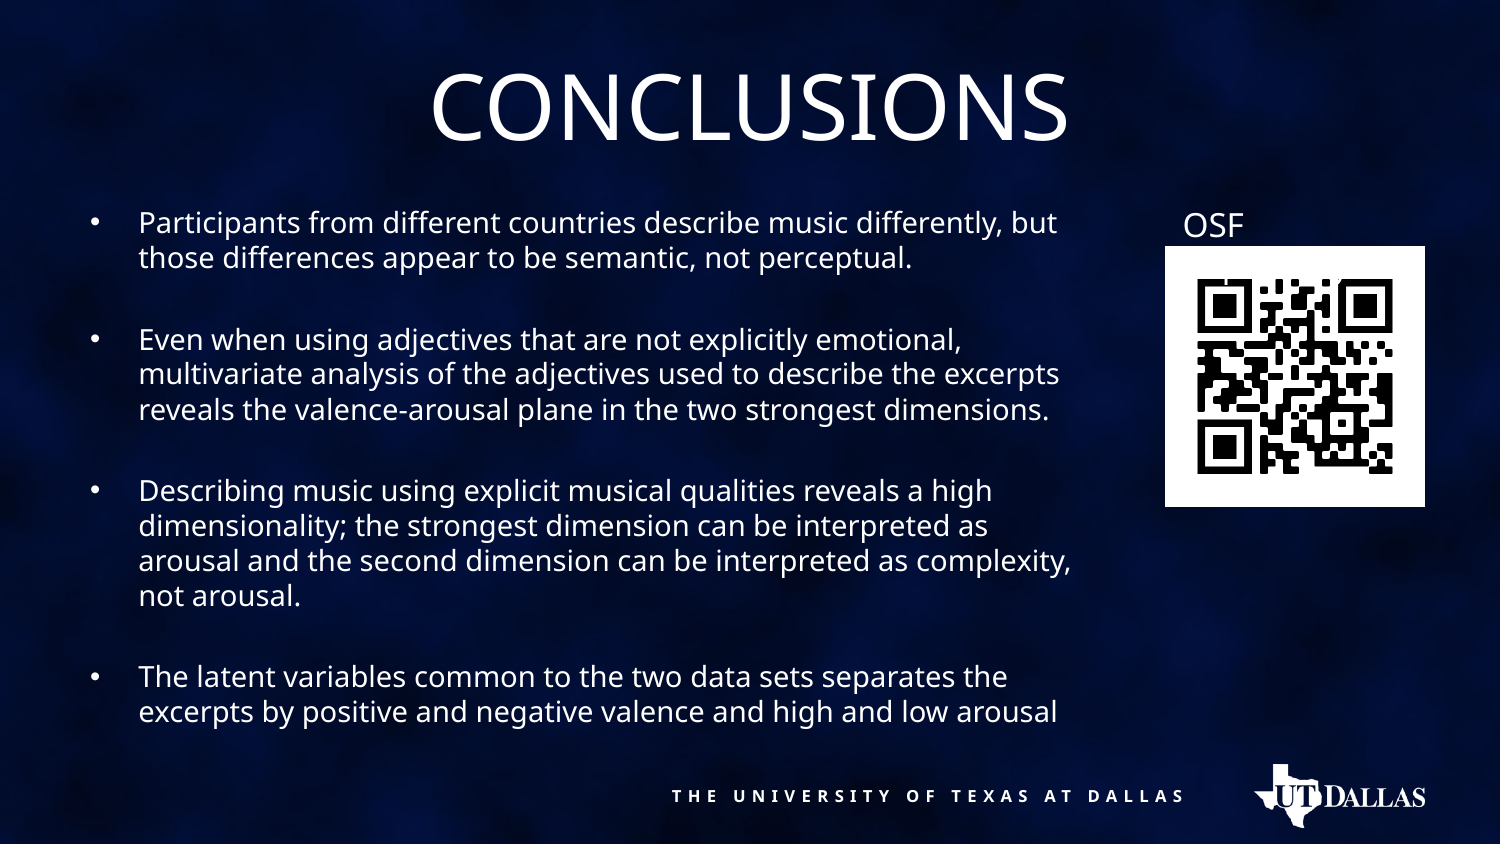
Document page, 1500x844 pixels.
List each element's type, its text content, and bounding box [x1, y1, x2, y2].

title Conclusions [75, 33, 1425, 175]
picture [0, 0, 1500, 844]
list Participants from different countries describe music differently, but those differences appear to be semantic, not perceptual. Even when using adjectives that are not explicitly emotional, multivariate analysis of the adjectives used to describe the excerpts reveals the valence-arousal plane in the two strongest dimensions. Describing music using explicit musical qualities reveals a high dimensionality; the strongest dimension can be interpreted as arousal and the second dimension can be interpreted as complexity, not arousal. The latent variables common to the two data sets separates the excerpts by positive and negative valence and high and low arousal [75, 196, 1088, 754]
text_box OSF Repository [1167, 196, 1427, 248]
